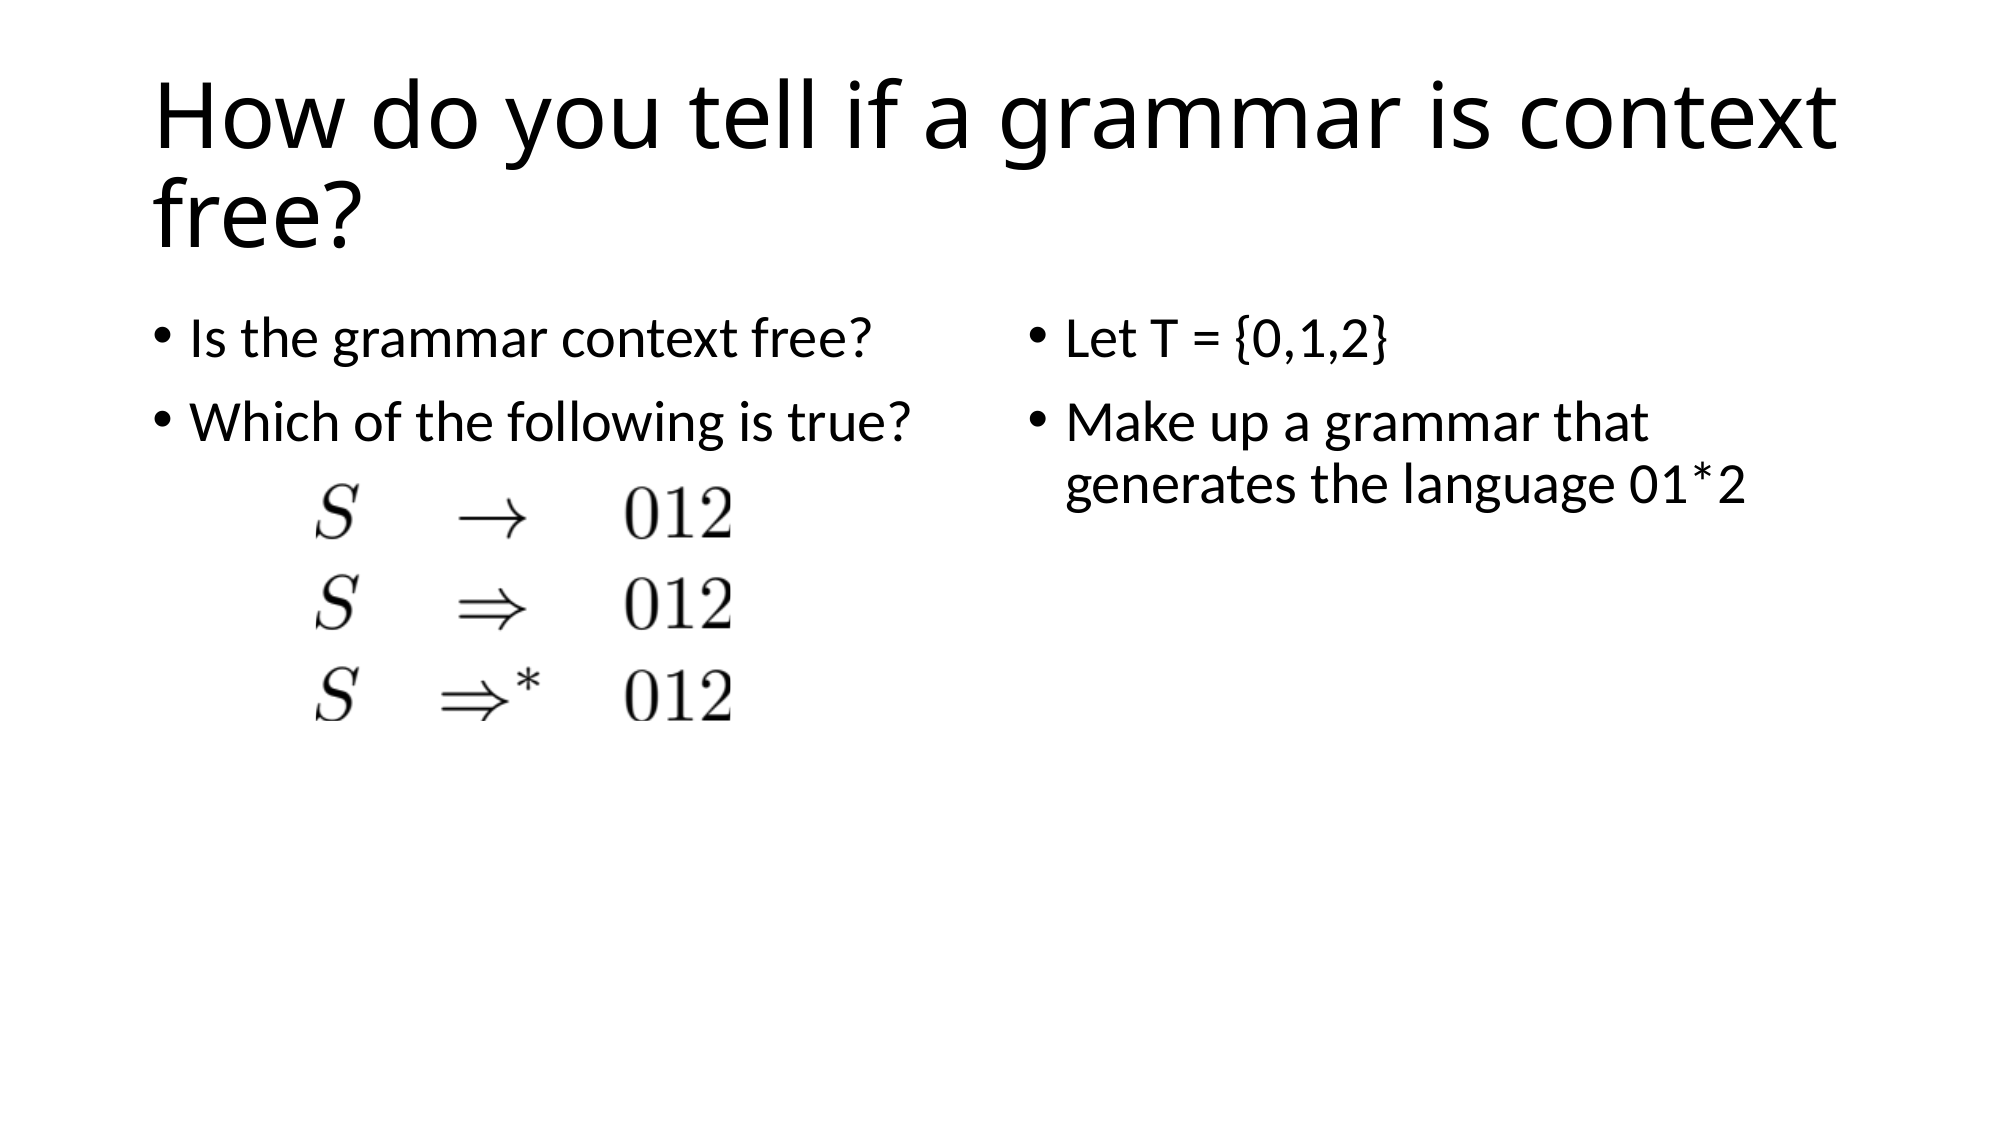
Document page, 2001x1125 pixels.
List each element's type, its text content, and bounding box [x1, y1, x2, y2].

list Is the grammar context free? Which of the following is true? [137, 299, 988, 1014]
title How do you tell if a grammar is context free? [137, 59, 1863, 278]
picture [315, 482, 731, 721]
list Let T = {0,1,2} Make up a grammar that generates the language 01*2 [1012, 299, 1863, 1014]
